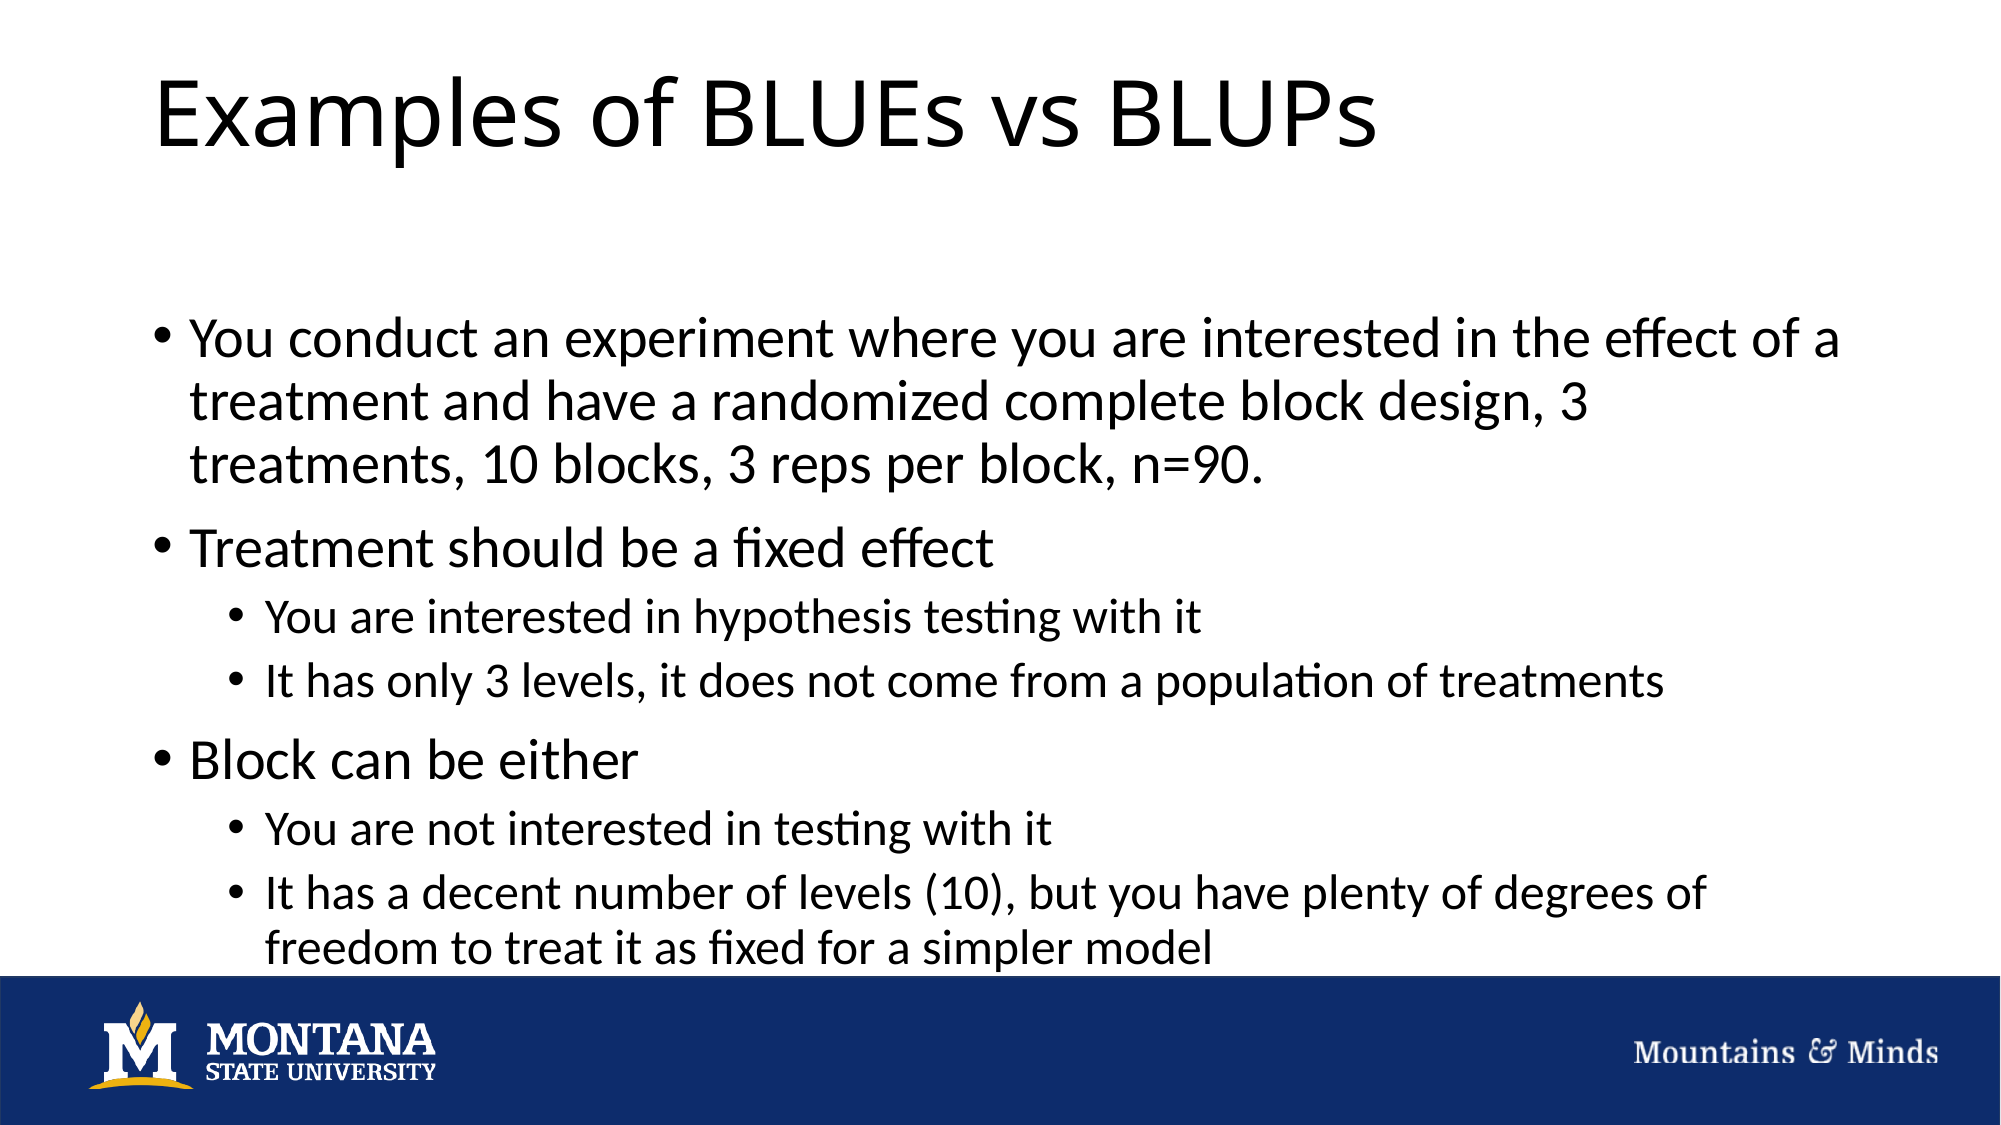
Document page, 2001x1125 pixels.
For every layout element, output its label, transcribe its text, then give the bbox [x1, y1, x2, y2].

list You conduct an experiment where you are interested in the effect of a treatment and have a randomized complete block design, 3 treatments, 10 blocks, 3 reps per block, n=90. Treatment should be a fixed effect You are interested in hypothesis testing with it It has only 3 levels, it does not come from a population of treatments Block can be either You are not interested in testing with it It has a decent number of levels (10), but you have plenty of degrees of freedom to treat it as fixed for a simpler model [137, 299, 1863, 1014]
title Examples of BLUEs vs BLUPs [137, 59, 1863, 278]
